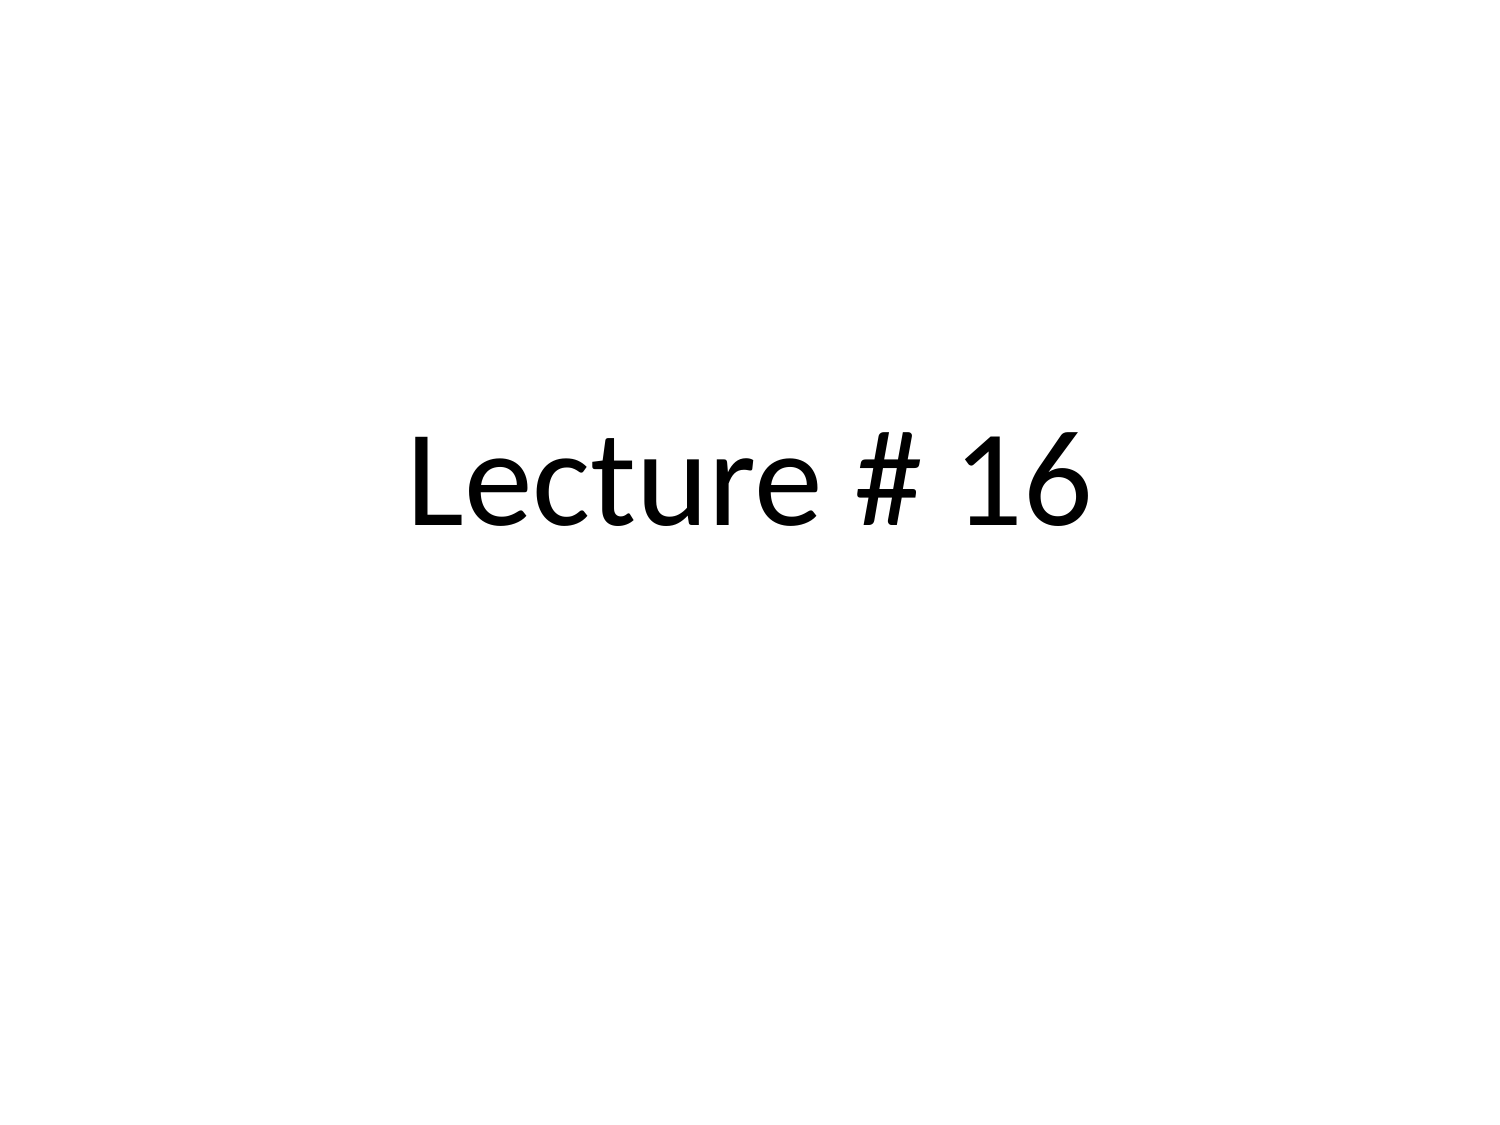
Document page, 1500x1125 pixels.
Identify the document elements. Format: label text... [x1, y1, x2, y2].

title Lecture # 16 [112, 349, 1388, 591]
